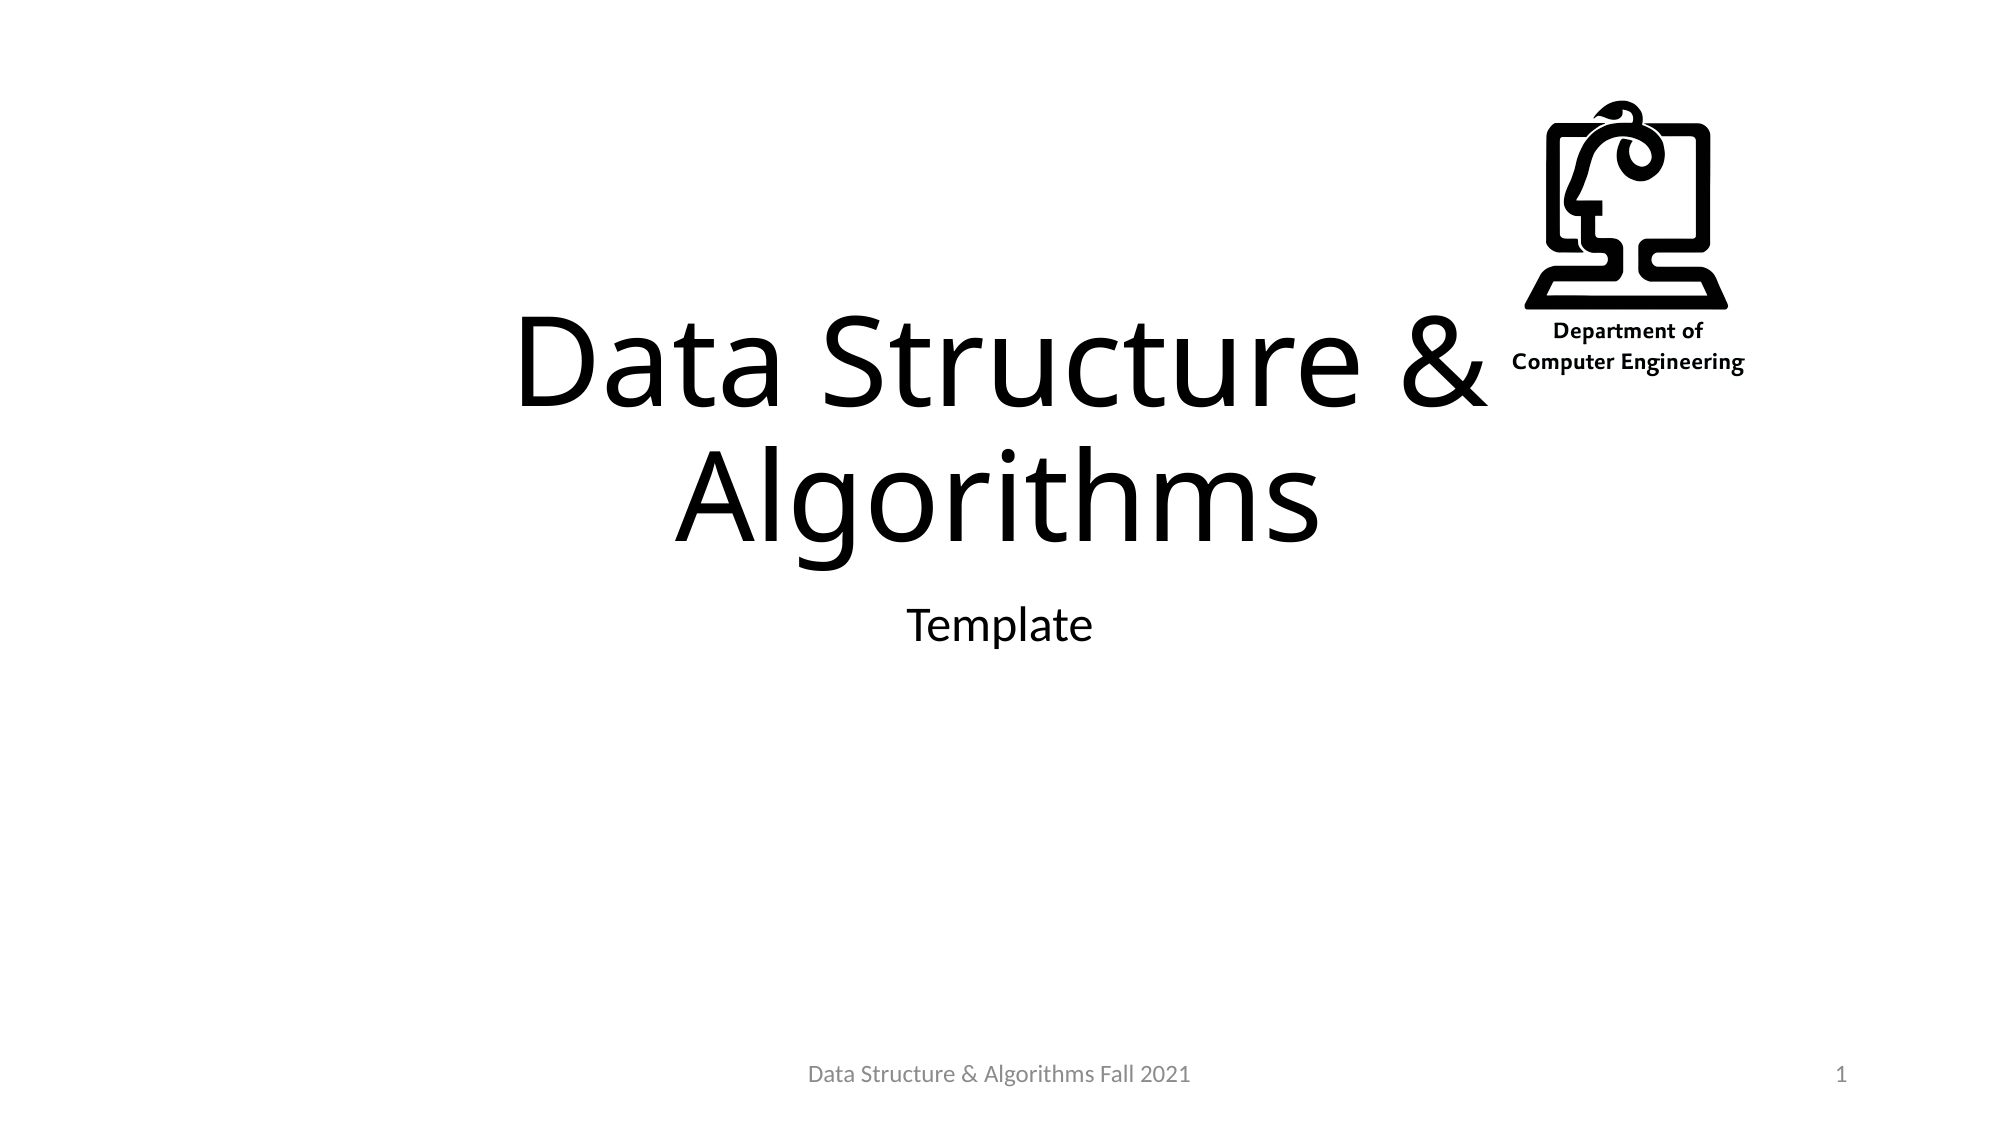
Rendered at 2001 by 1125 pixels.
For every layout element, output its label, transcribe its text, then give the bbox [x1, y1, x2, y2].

subtitle Template [249, 590, 1750, 863]
title Data Structure & Algorithms [249, 184, 1750, 576]
slide_number 1 [1412, 1042, 1863, 1103]
picture [1509, 96, 1750, 184]
footer Data Structure & Algorithms Fall 2021 [662, 1042, 1338, 1103]
